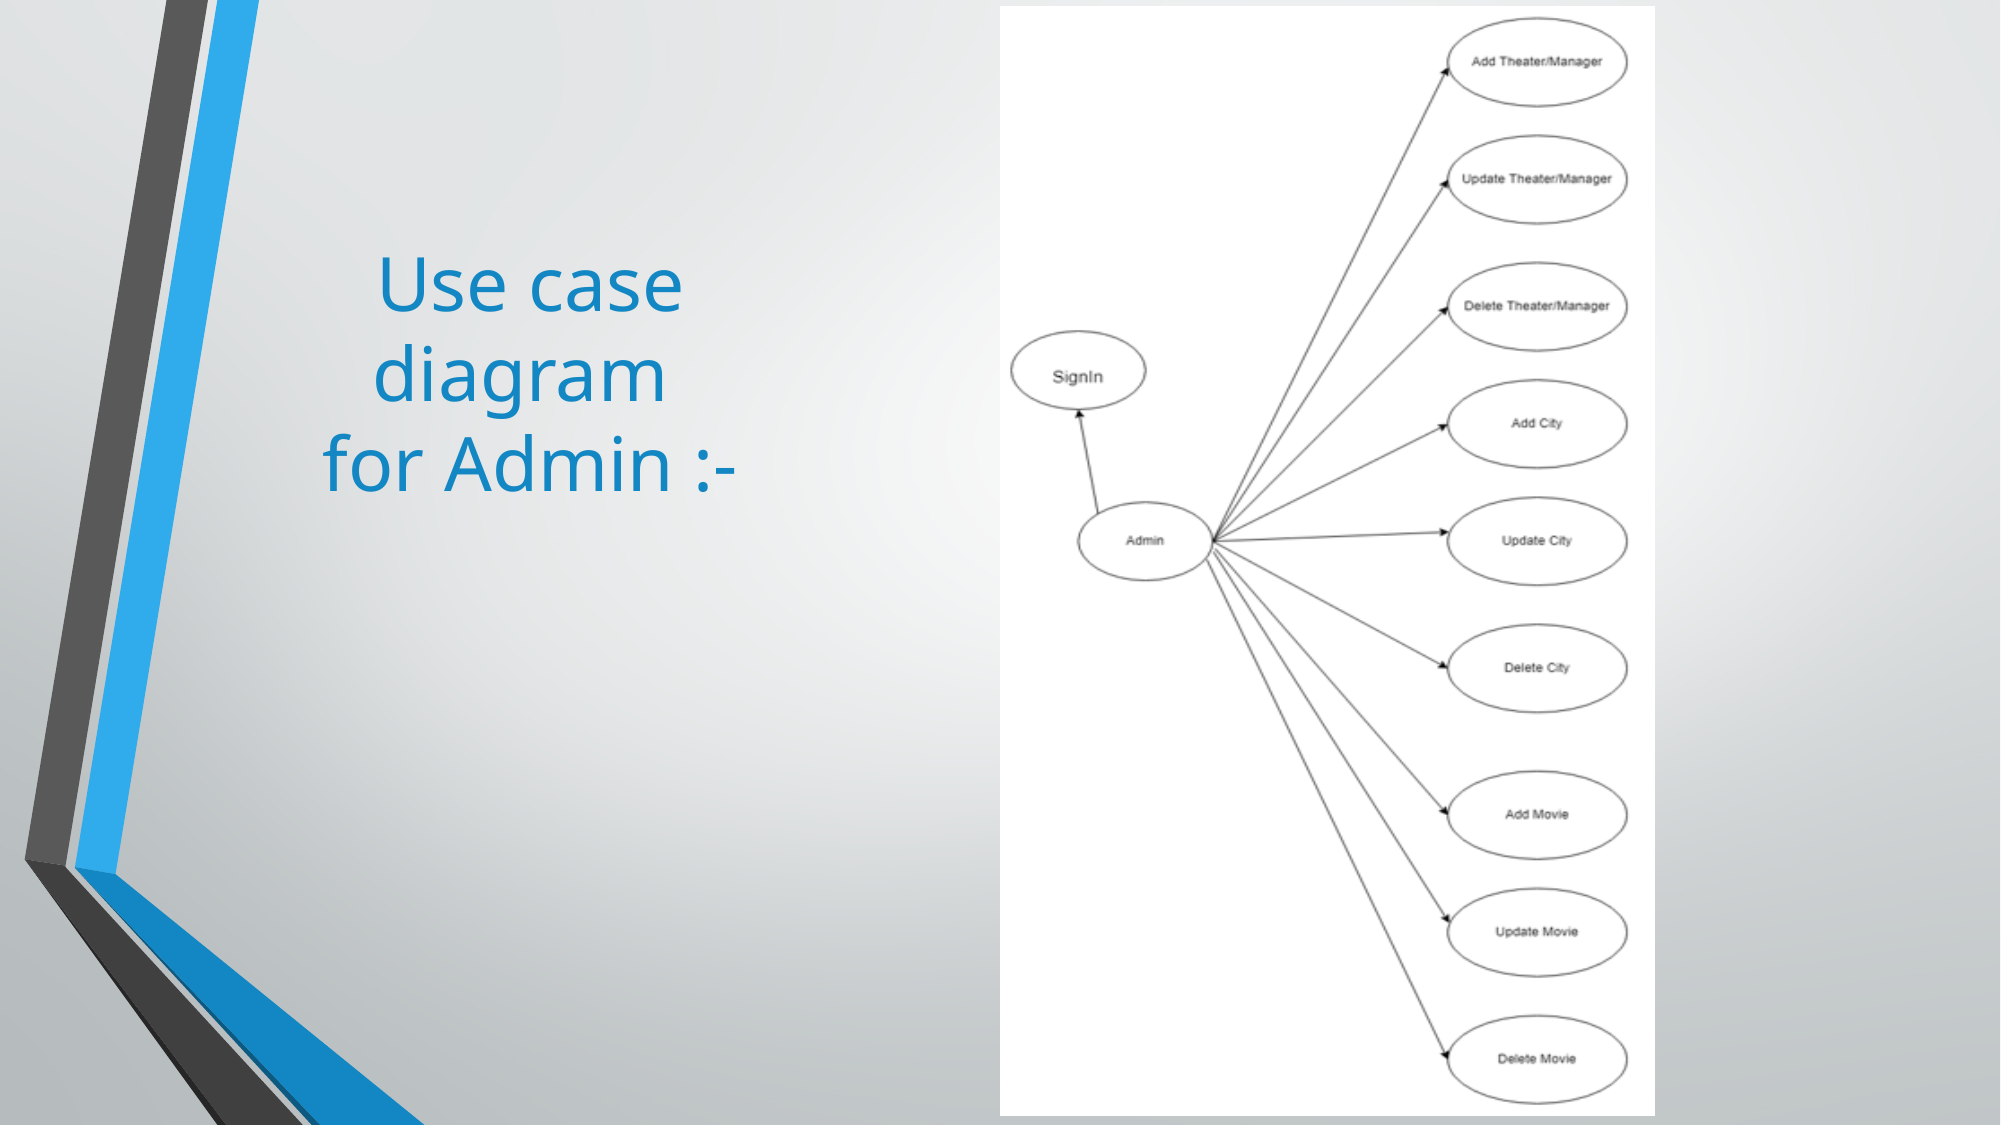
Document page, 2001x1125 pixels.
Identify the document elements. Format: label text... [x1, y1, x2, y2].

picture [999, 6, 1656, 1116]
title Use case diagram for Admin :- [211, 228, 849, 606]
